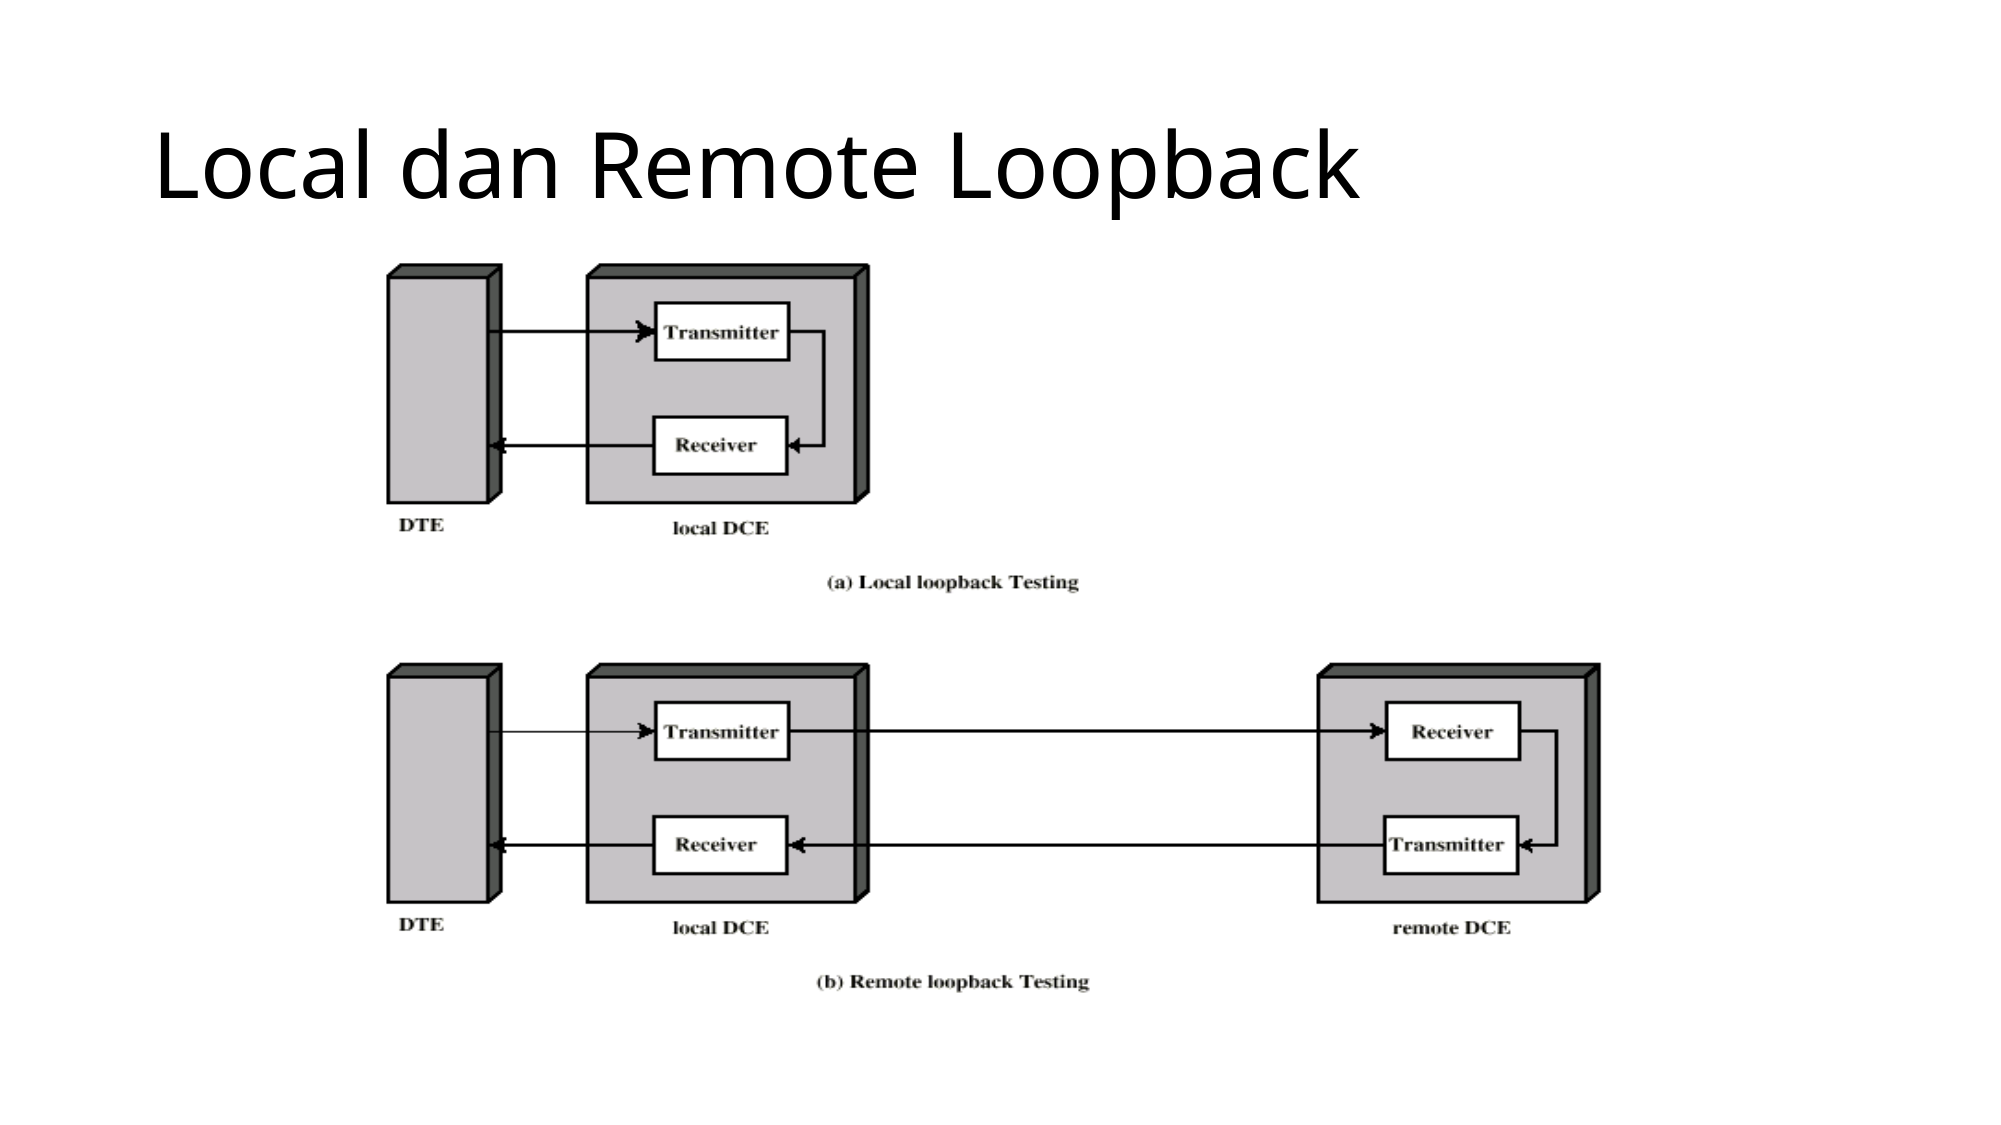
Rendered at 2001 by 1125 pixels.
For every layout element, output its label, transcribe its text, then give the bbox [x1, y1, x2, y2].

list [385, 262, 1603, 1005]
title Local dan Remote Loopback [137, 59, 1863, 278]
